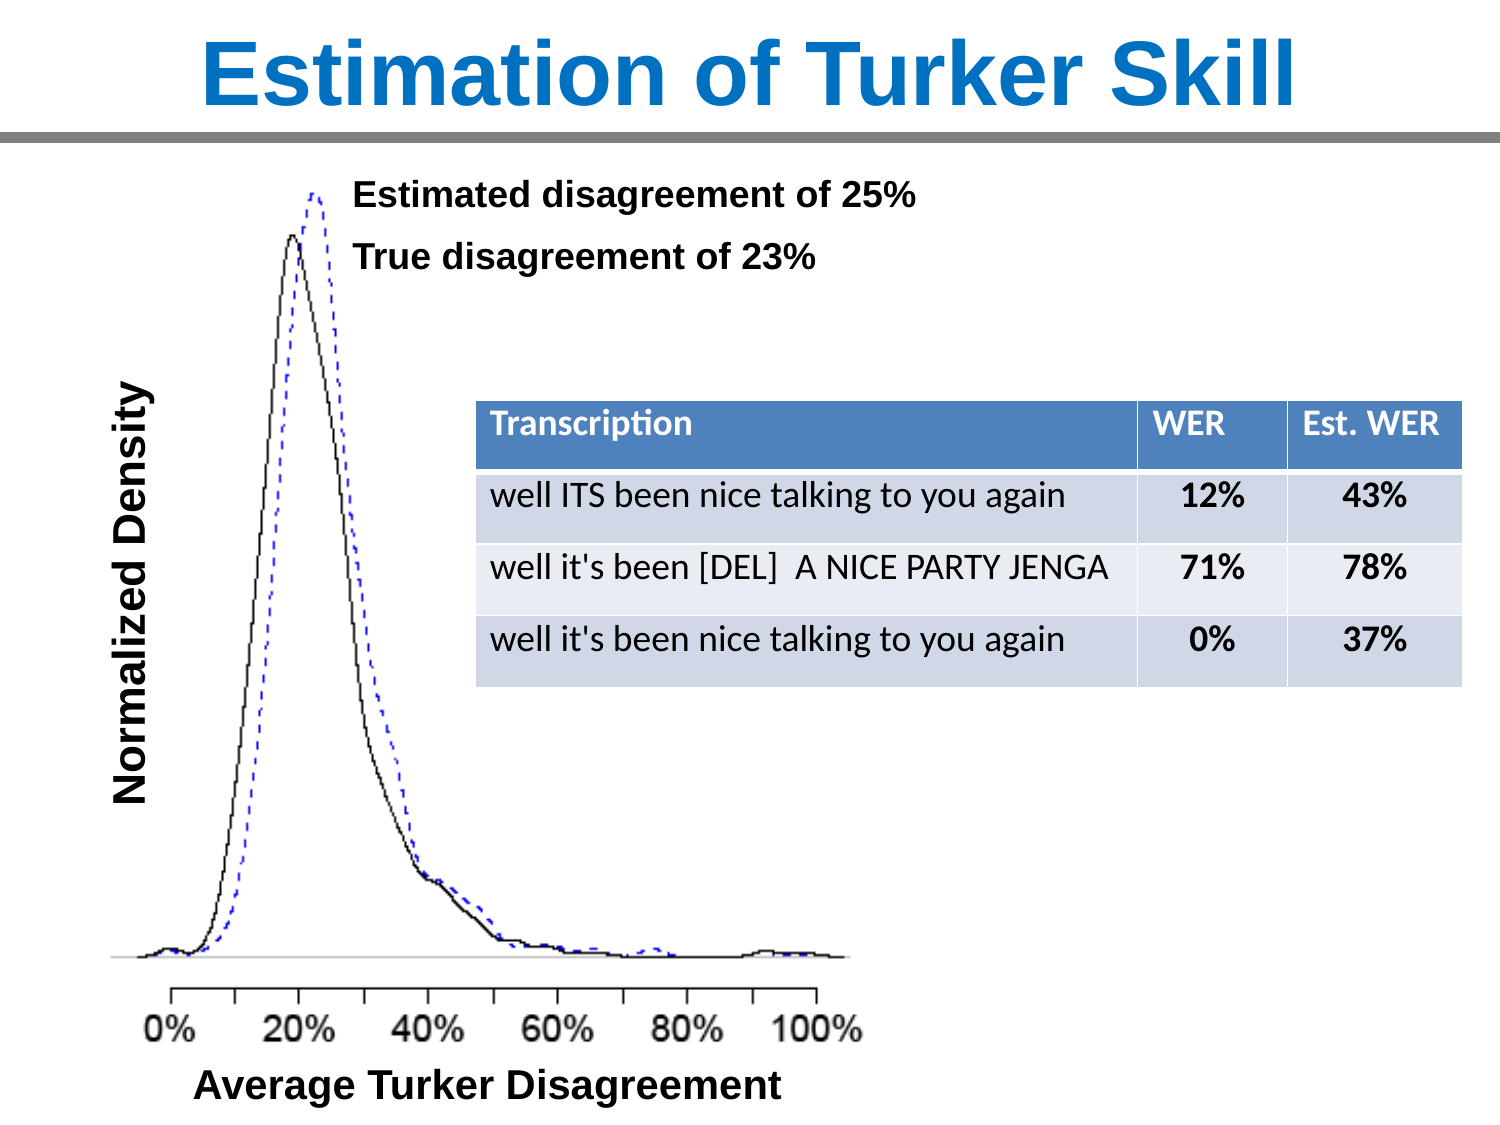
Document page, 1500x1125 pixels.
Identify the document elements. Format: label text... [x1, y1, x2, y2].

table_cell 37% [1288, 616, 1462, 687]
table_header Est. WER [1288, 401, 1462, 469]
table_cell well it's been nice talking to you again [941, 616, 1137, 687]
table_cell well ITS been nice talking to you again [941, 475, 1137, 543]
title Estimation of Turker Skill [0, 0, 1500, 138]
table_header Transcription [941, 401, 1137, 469]
table_cell 12% [1138, 475, 1287, 543]
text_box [37, 162, 938, 1116]
table_cell 43% [1288, 475, 1462, 543]
table_cell 0% [1138, 616, 1287, 687]
table_cell 78% [1288, 545, 1462, 615]
table_header WER [1138, 401, 1287, 469]
table_cell 71% [1138, 545, 1287, 615]
table_cell well it's been [DEL] A NICE PARTY JENGA [941, 545, 1137, 615]
